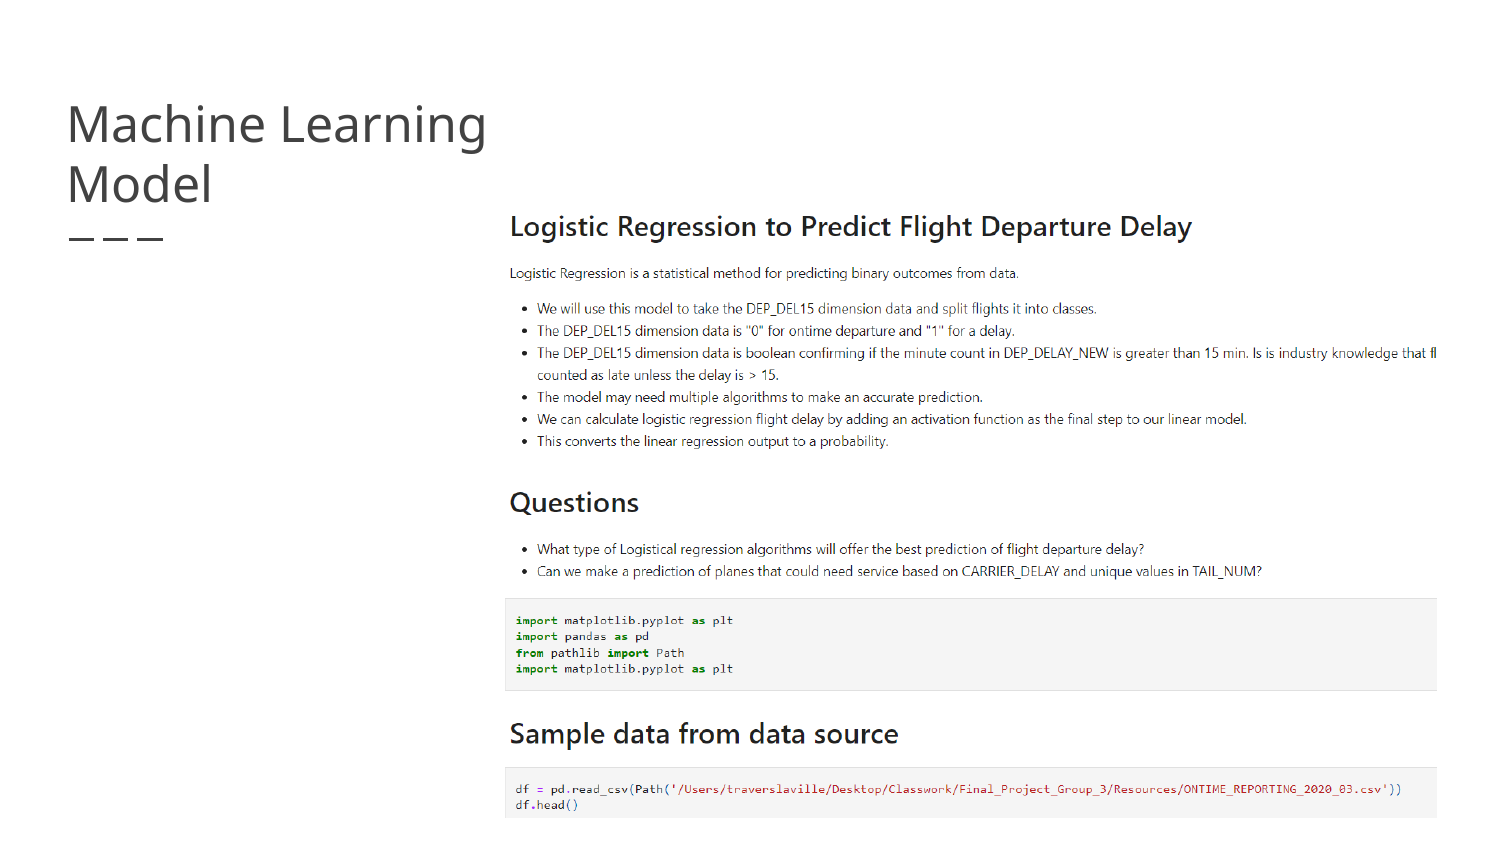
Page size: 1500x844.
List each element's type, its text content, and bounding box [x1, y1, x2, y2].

title Machine Learning Model [51, 103, 512, 228]
picture [497, 202, 1437, 818]
